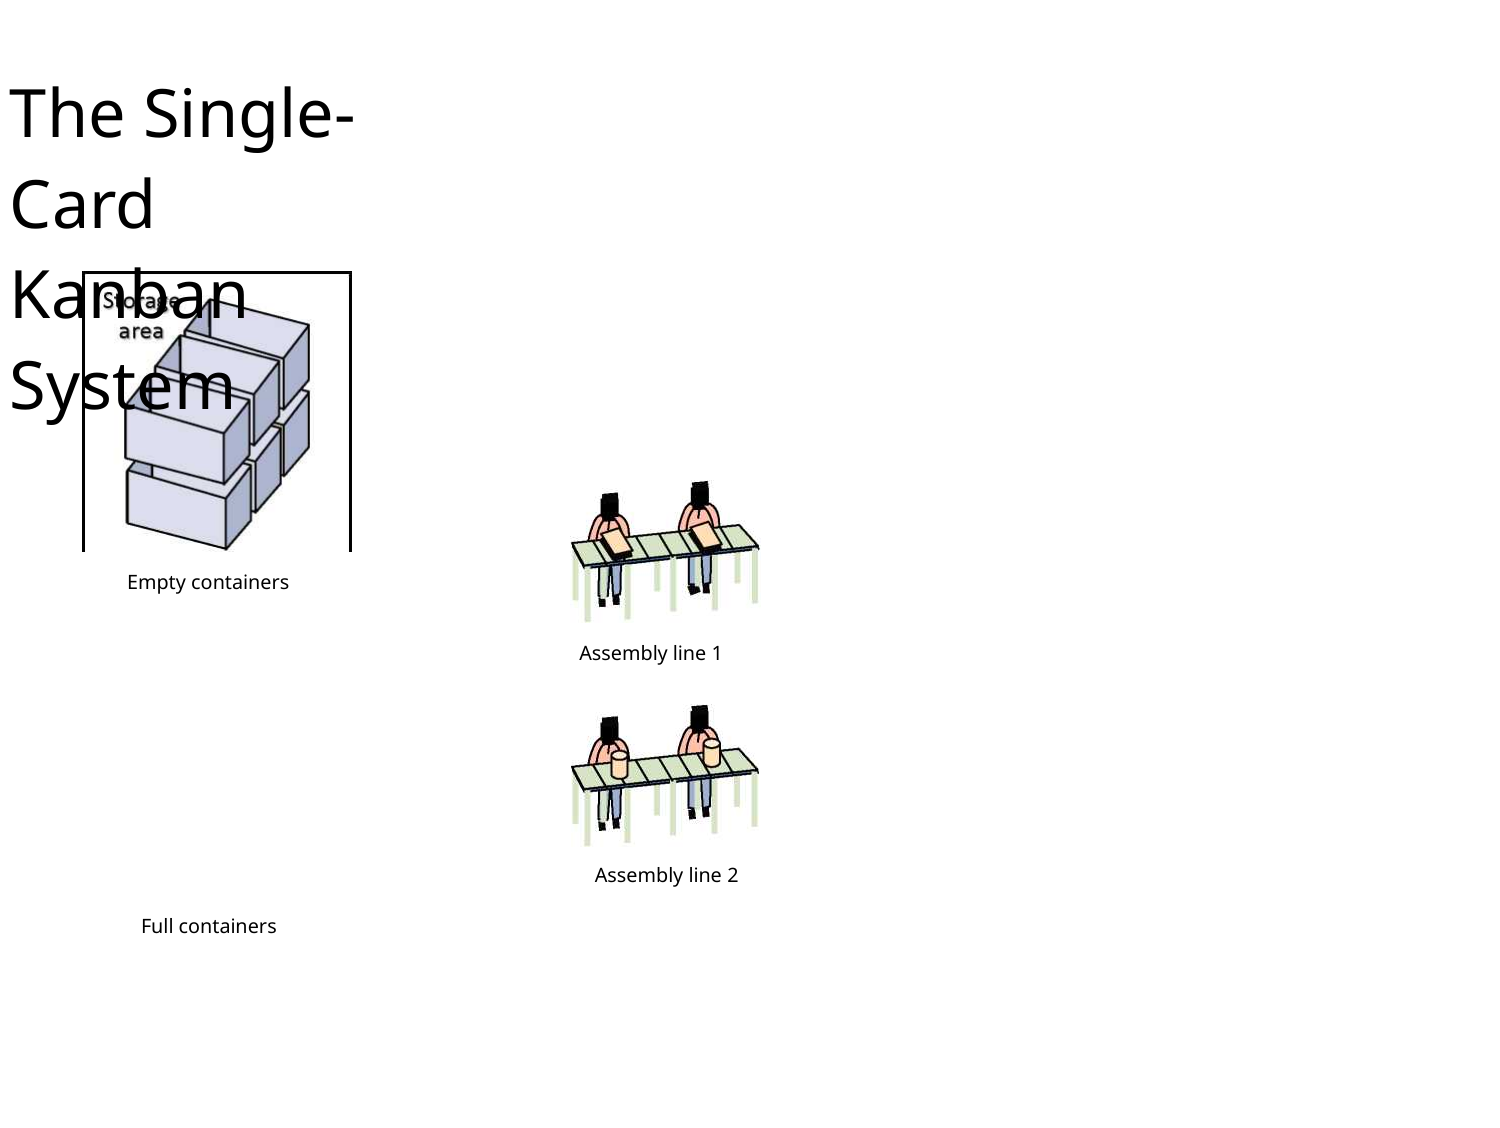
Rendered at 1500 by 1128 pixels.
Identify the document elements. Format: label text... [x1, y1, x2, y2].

text_box Assembly line 1 [579, 640, 742, 668]
picture [569, 480, 761, 624]
text_box Full containers [141, 913, 294, 937]
text_box Assembly line 2 [594, 862, 757, 890]
picture [82, 271, 352, 552]
text_box Empty containers [127, 569, 309, 596]
picture [570, 704, 760, 848]
text_box The Single-Card Kanban System [9, 60, 490, 221]
